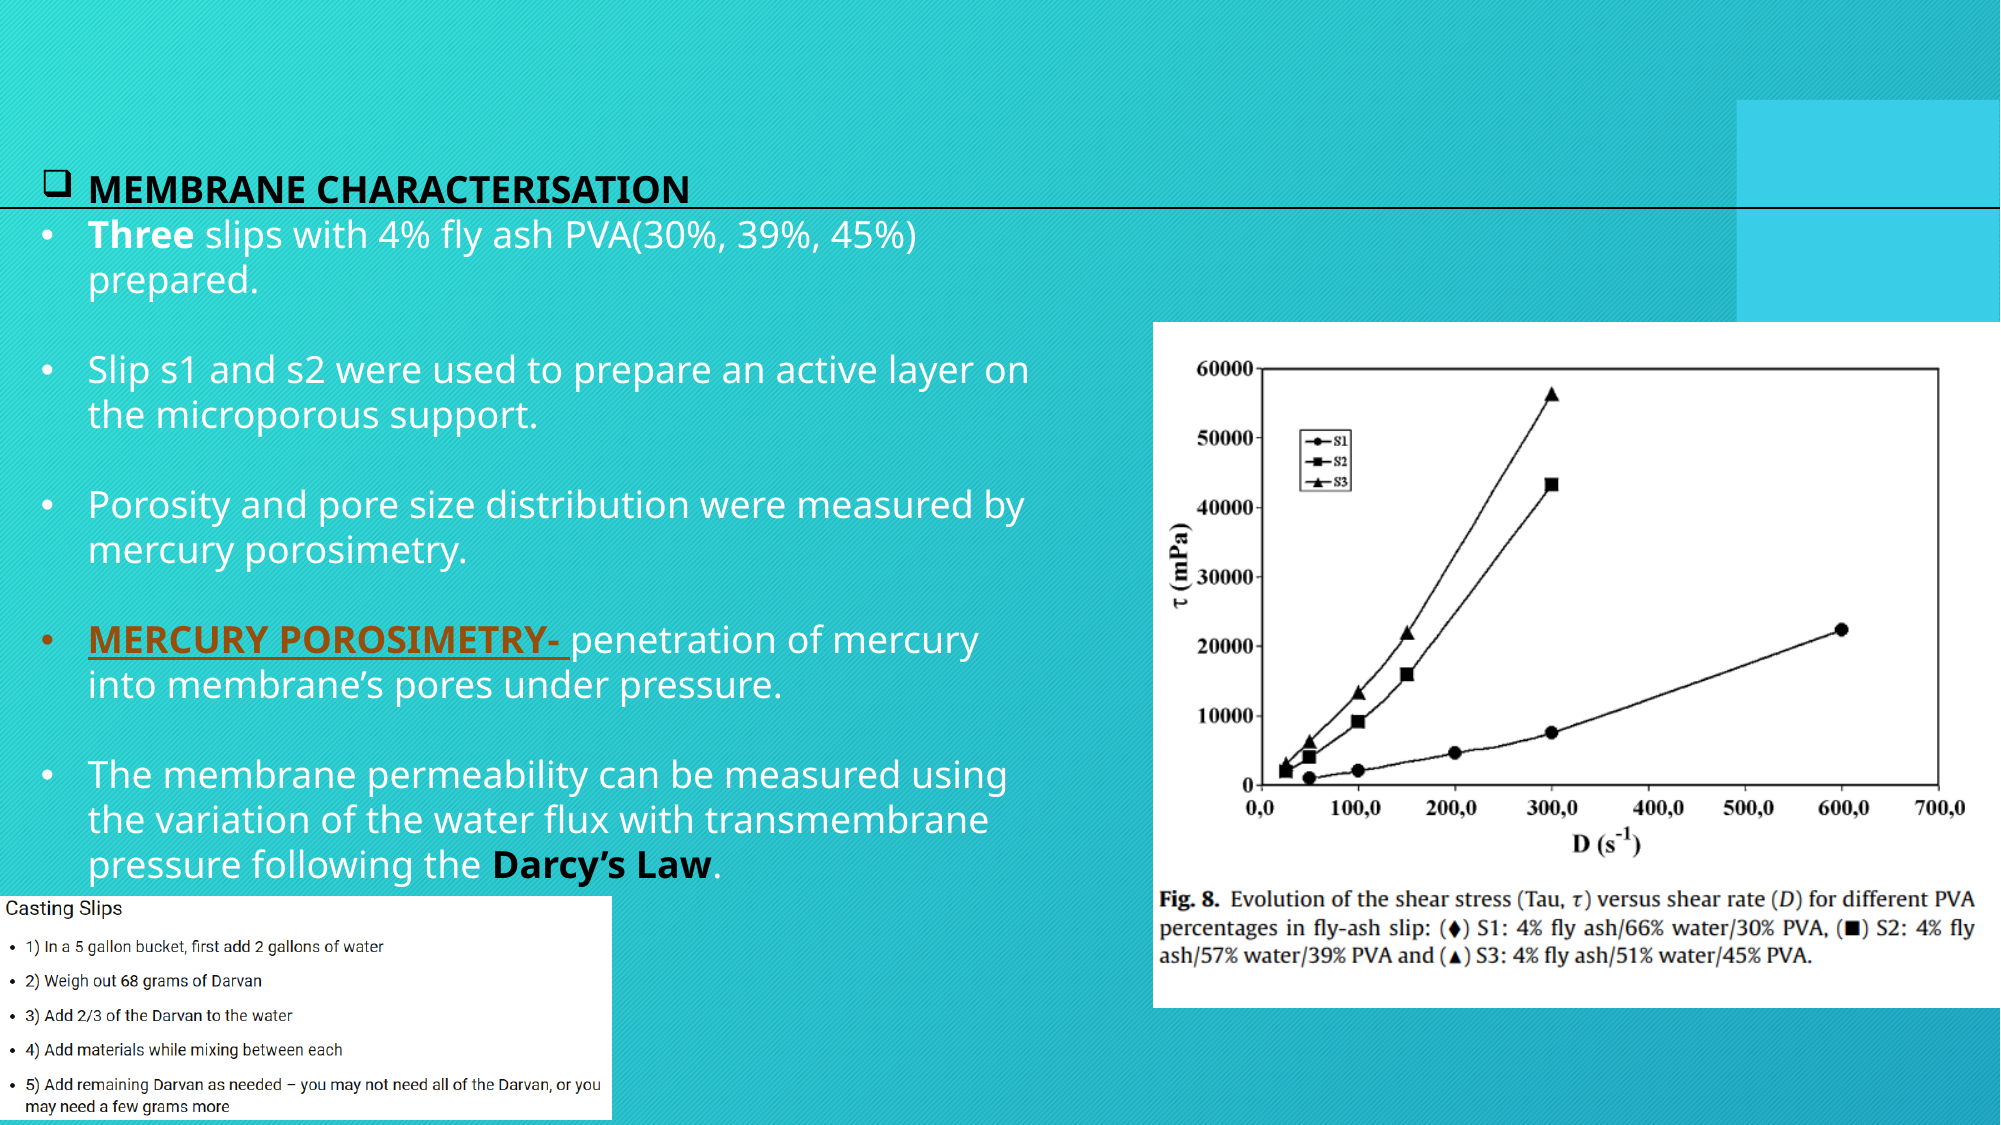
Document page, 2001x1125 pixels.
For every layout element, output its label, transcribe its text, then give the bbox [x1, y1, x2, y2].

picture [0, 896, 612, 1120]
text_box MEMBRANE CHARACTERISATION Three slips with 4% fly ash PVA(30%, 39%, 45%) prepared. Slip s1 and s2 were used to prepare an active layer on the microporous support. Porosity and pore size distribution were measured by mercury porosimetry. MERCURY POROSIMETRY- penetration of mercury into membrane’s pores under pressure. The membrane permeability can be measured using the variation of the water flux with transmembrane pressure following the Darcy’s Law. [26, 159, 1066, 207]
picture [1153, 322, 2000, 1009]
text_box MEMBRANE CHARACTERISATION Three slips with 4% fly ash PVA(30%, 39%, 45%) prepared. Slip s1 and s2 were used to prepare an active layer on the microporous support. Porosity and pore size distribution were measured by mercury porosimetry. MERCURY POROSIMETRY- penetration of mercury into membrane’s pores under pressure. The membrane permeability can be measured using the variation of the water flux with transmembrane pressure following the Darcy’s Law. [26, 209, 1066, 939]
